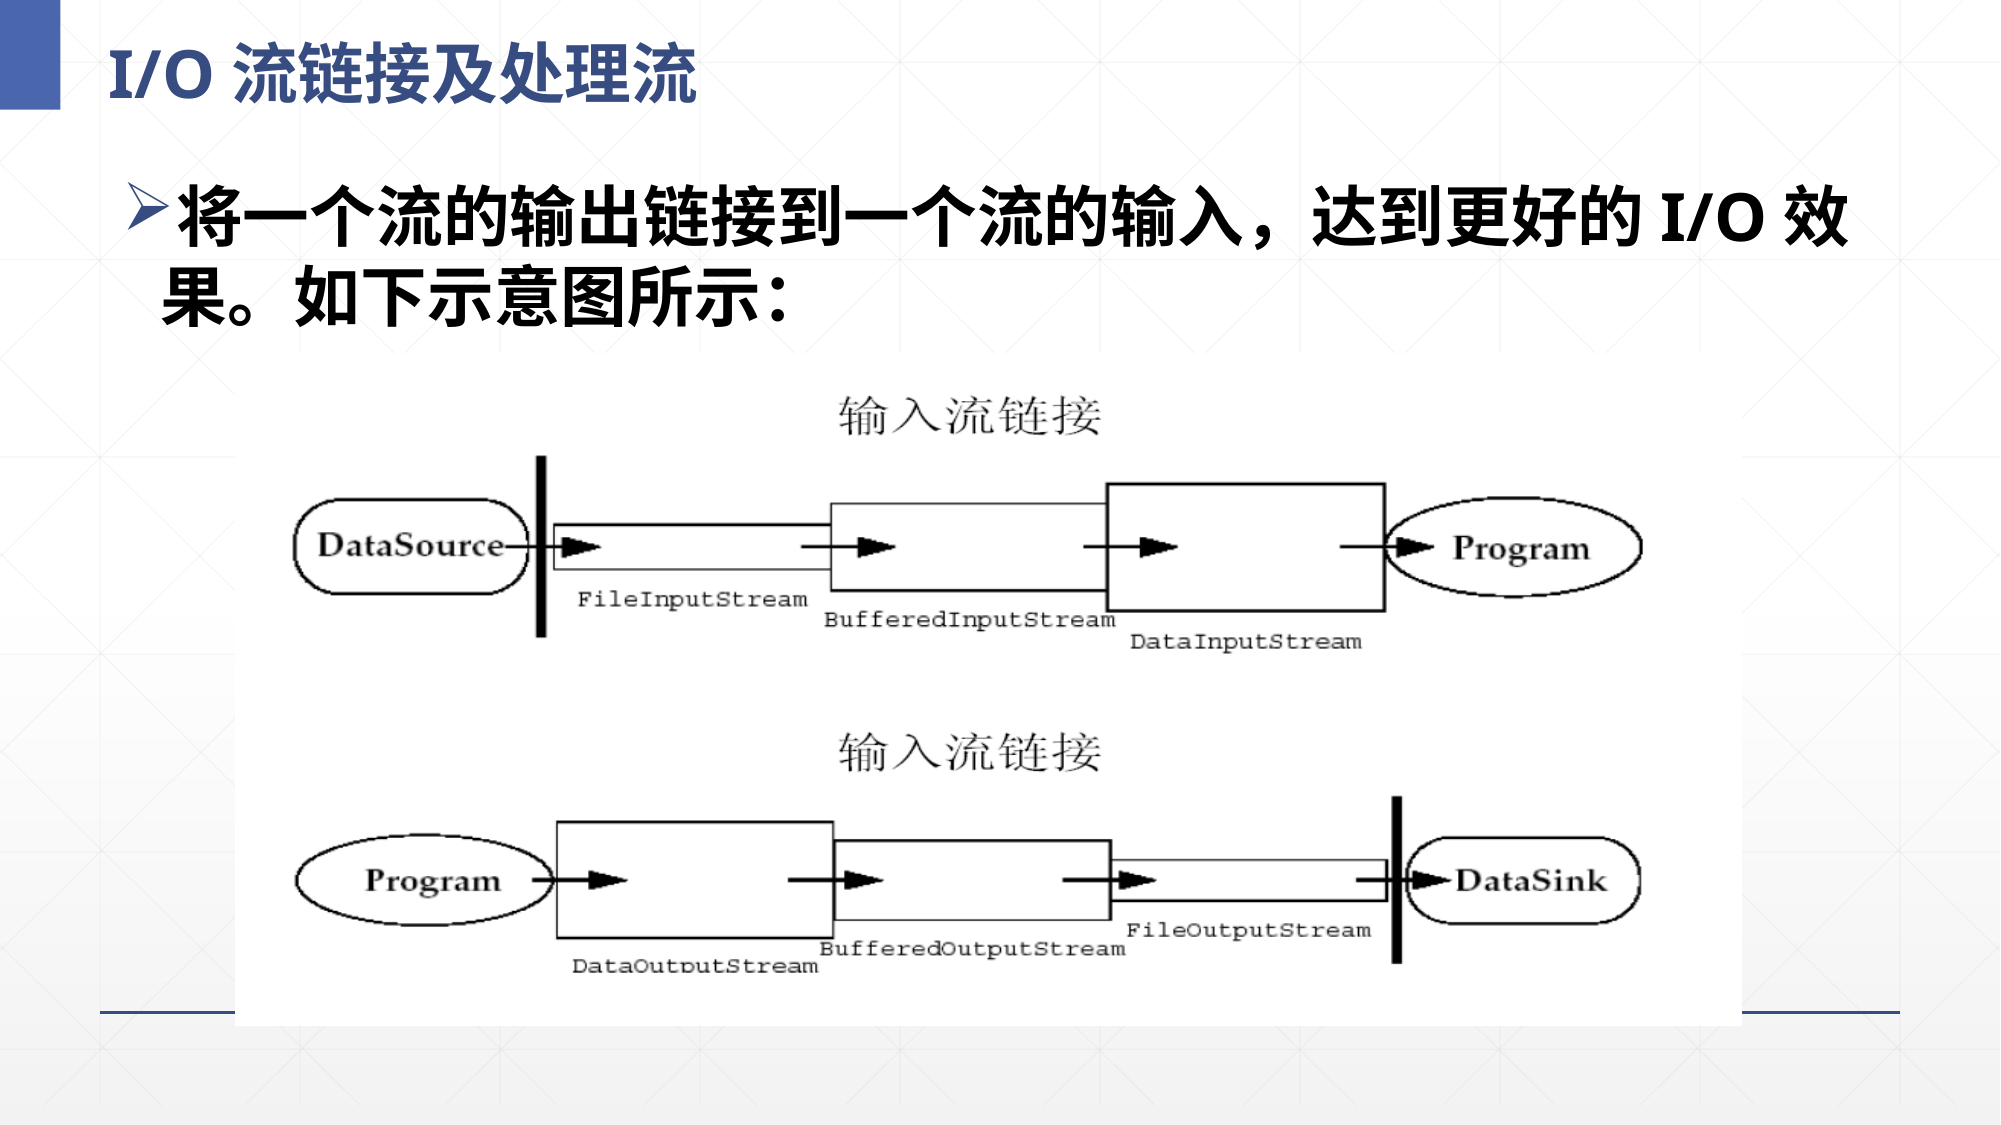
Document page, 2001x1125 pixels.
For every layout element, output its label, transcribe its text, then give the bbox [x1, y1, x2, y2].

picture [235, 352, 1742, 1026]
title I/O流链接及处理流 [93, 0, 948, 110]
list 将一个流的输出链接到一个流的输入，达到更好的I/O效果。如下示意图所示： [108, 167, 1870, 996]
